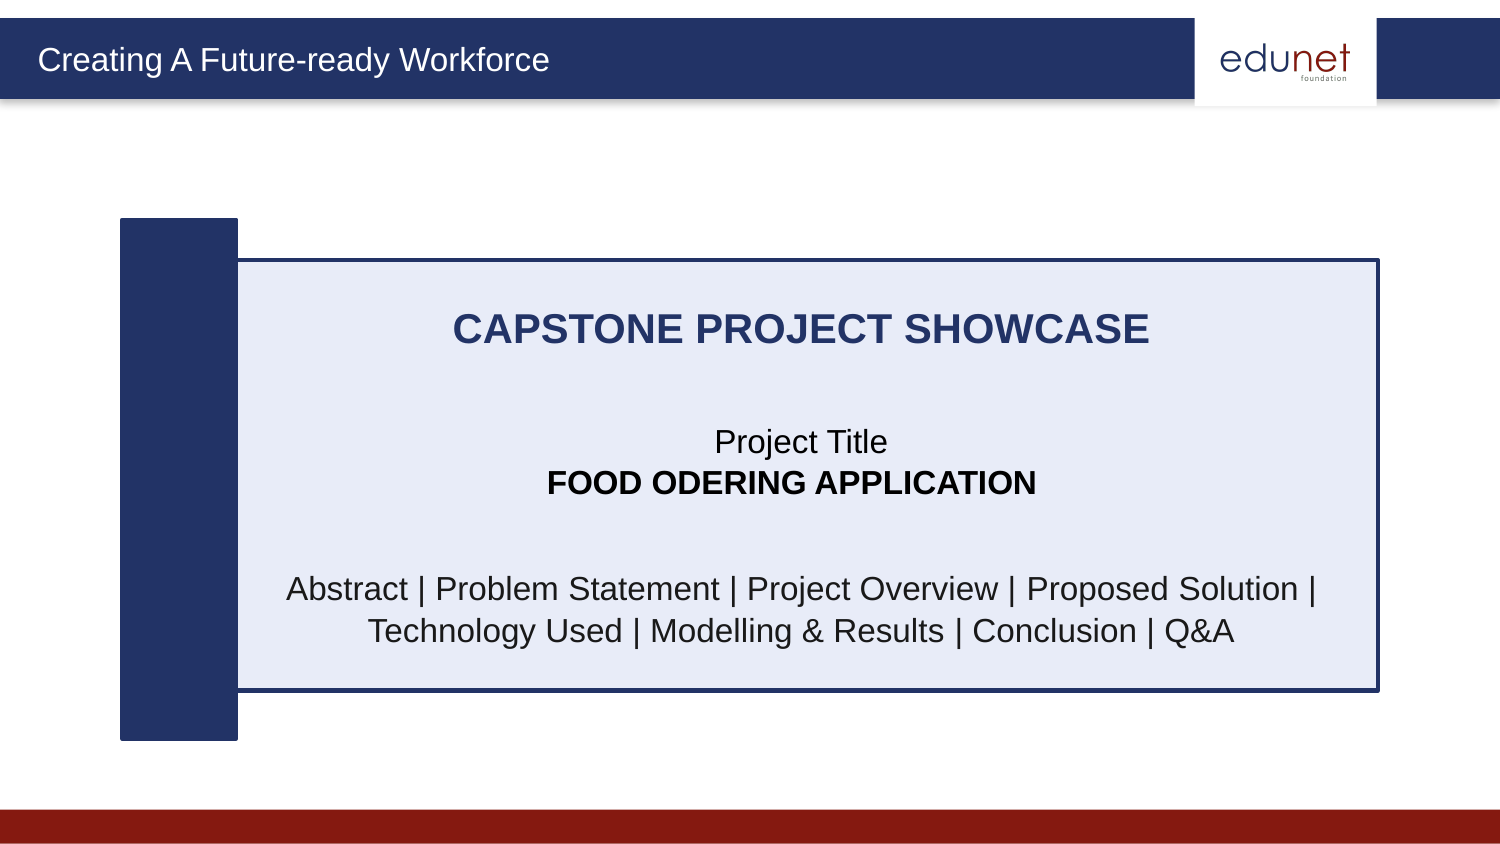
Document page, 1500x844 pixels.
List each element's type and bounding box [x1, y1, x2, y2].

picture [1215, 38, 1356, 86]
text_box [121, 219, 1379, 739]
